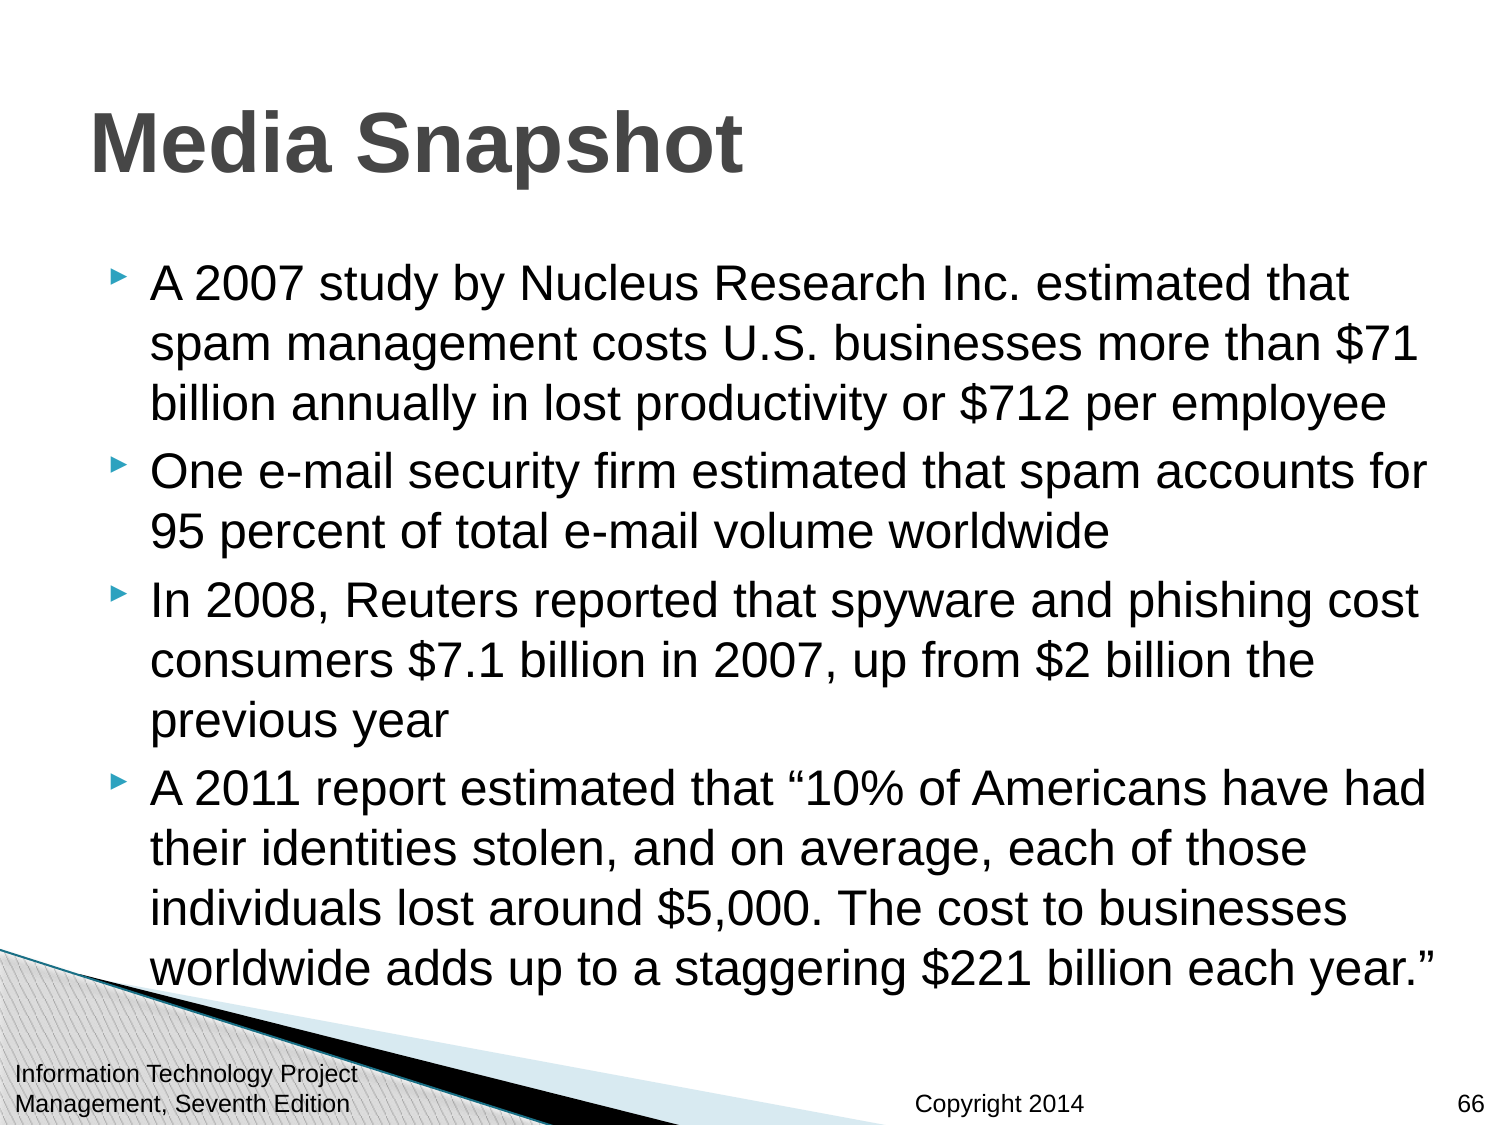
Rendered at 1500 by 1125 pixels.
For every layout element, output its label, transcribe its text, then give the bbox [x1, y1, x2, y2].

slide_number 66 [1408, 1065, 1500, 1125]
title Media Snapshot [75, 45, 1425, 233]
footer Information Technology Project Management, Seventh Edition [0, 1065, 425, 1125]
list A 2007 study by Nucleus Research Inc. estimated that spam management costs U.S. businesses more than $71 billion annually in lost productivity or $712 per employee One e-mail security firm estimated that spam accounts for 95 percent of total e-mail volume worldwide In 2008, Reuters reported that spyware and phishing cost consumers $7.1 billion in 2007, up from $2 billion the previous year A 2011 report estimated that “10% of Americans have had their identities stolen, and on average, each of those individuals lost around $5,000. The cost to businesses worldwide adds up to a staggering $221 billion each year.” [74, 242, 1463, 1026]
